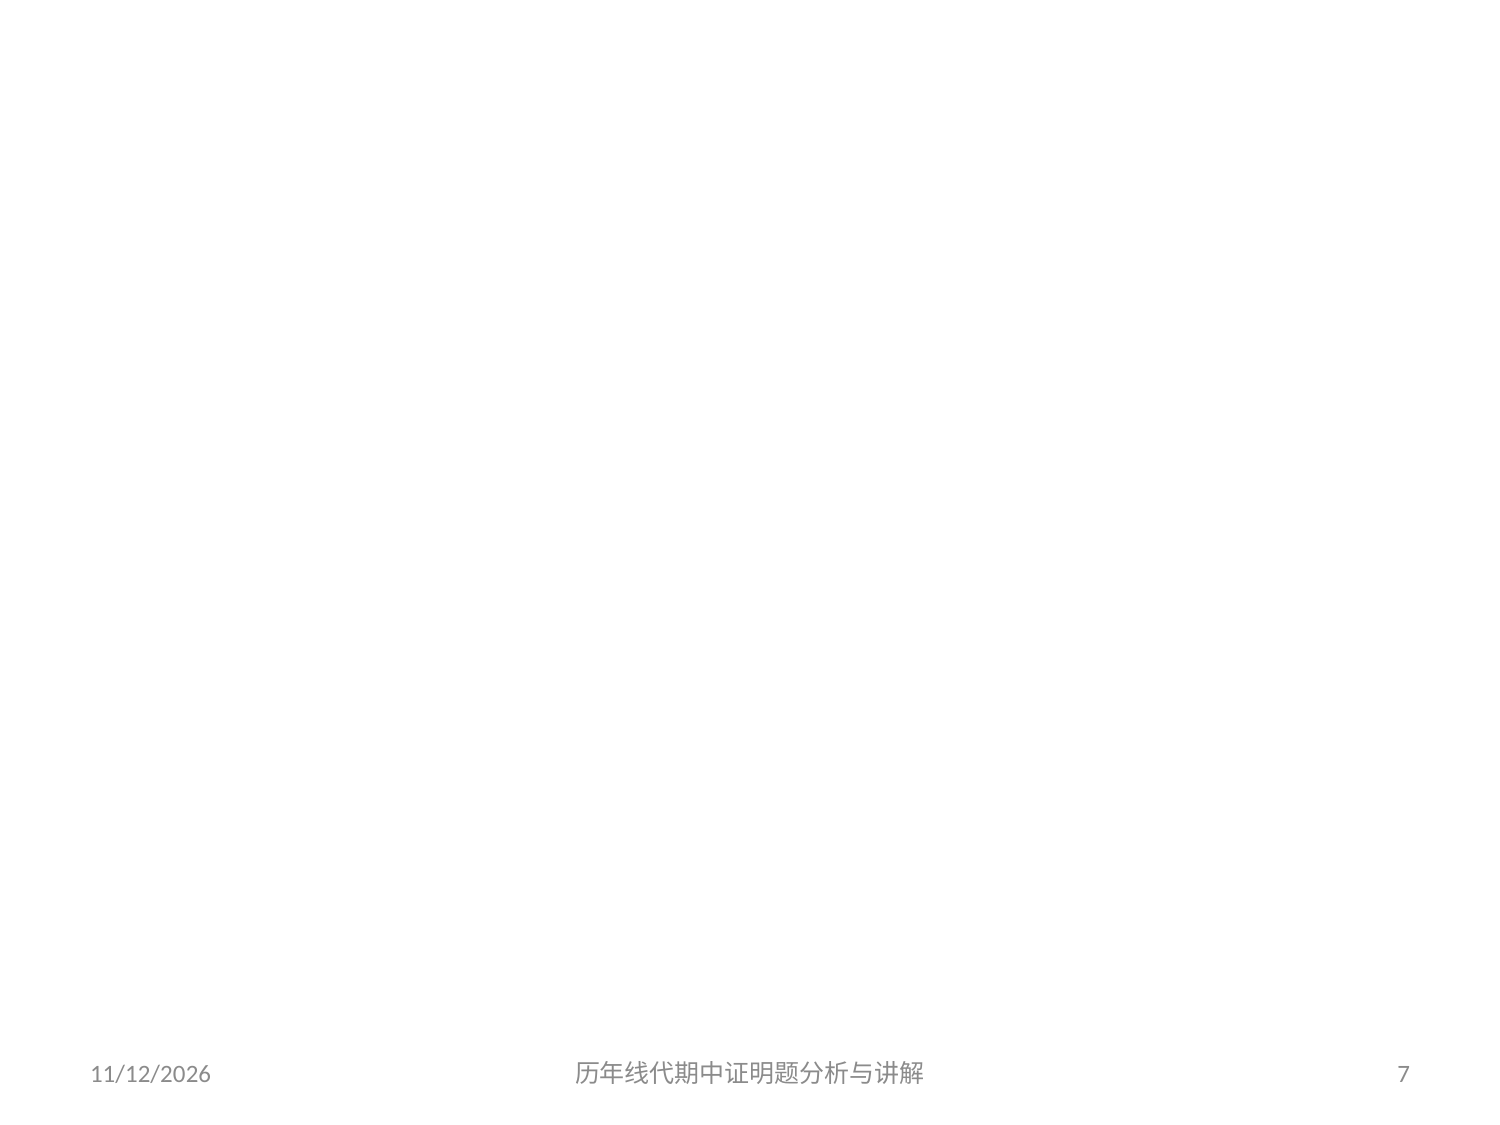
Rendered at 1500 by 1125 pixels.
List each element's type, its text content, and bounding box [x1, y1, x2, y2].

footer 历年线代期中证明题分析与讲解 [512, 1042, 988, 1103]
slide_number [75, 1042, 425, 1103]
slide_number 7 [1074, 1042, 1425, 1103]
